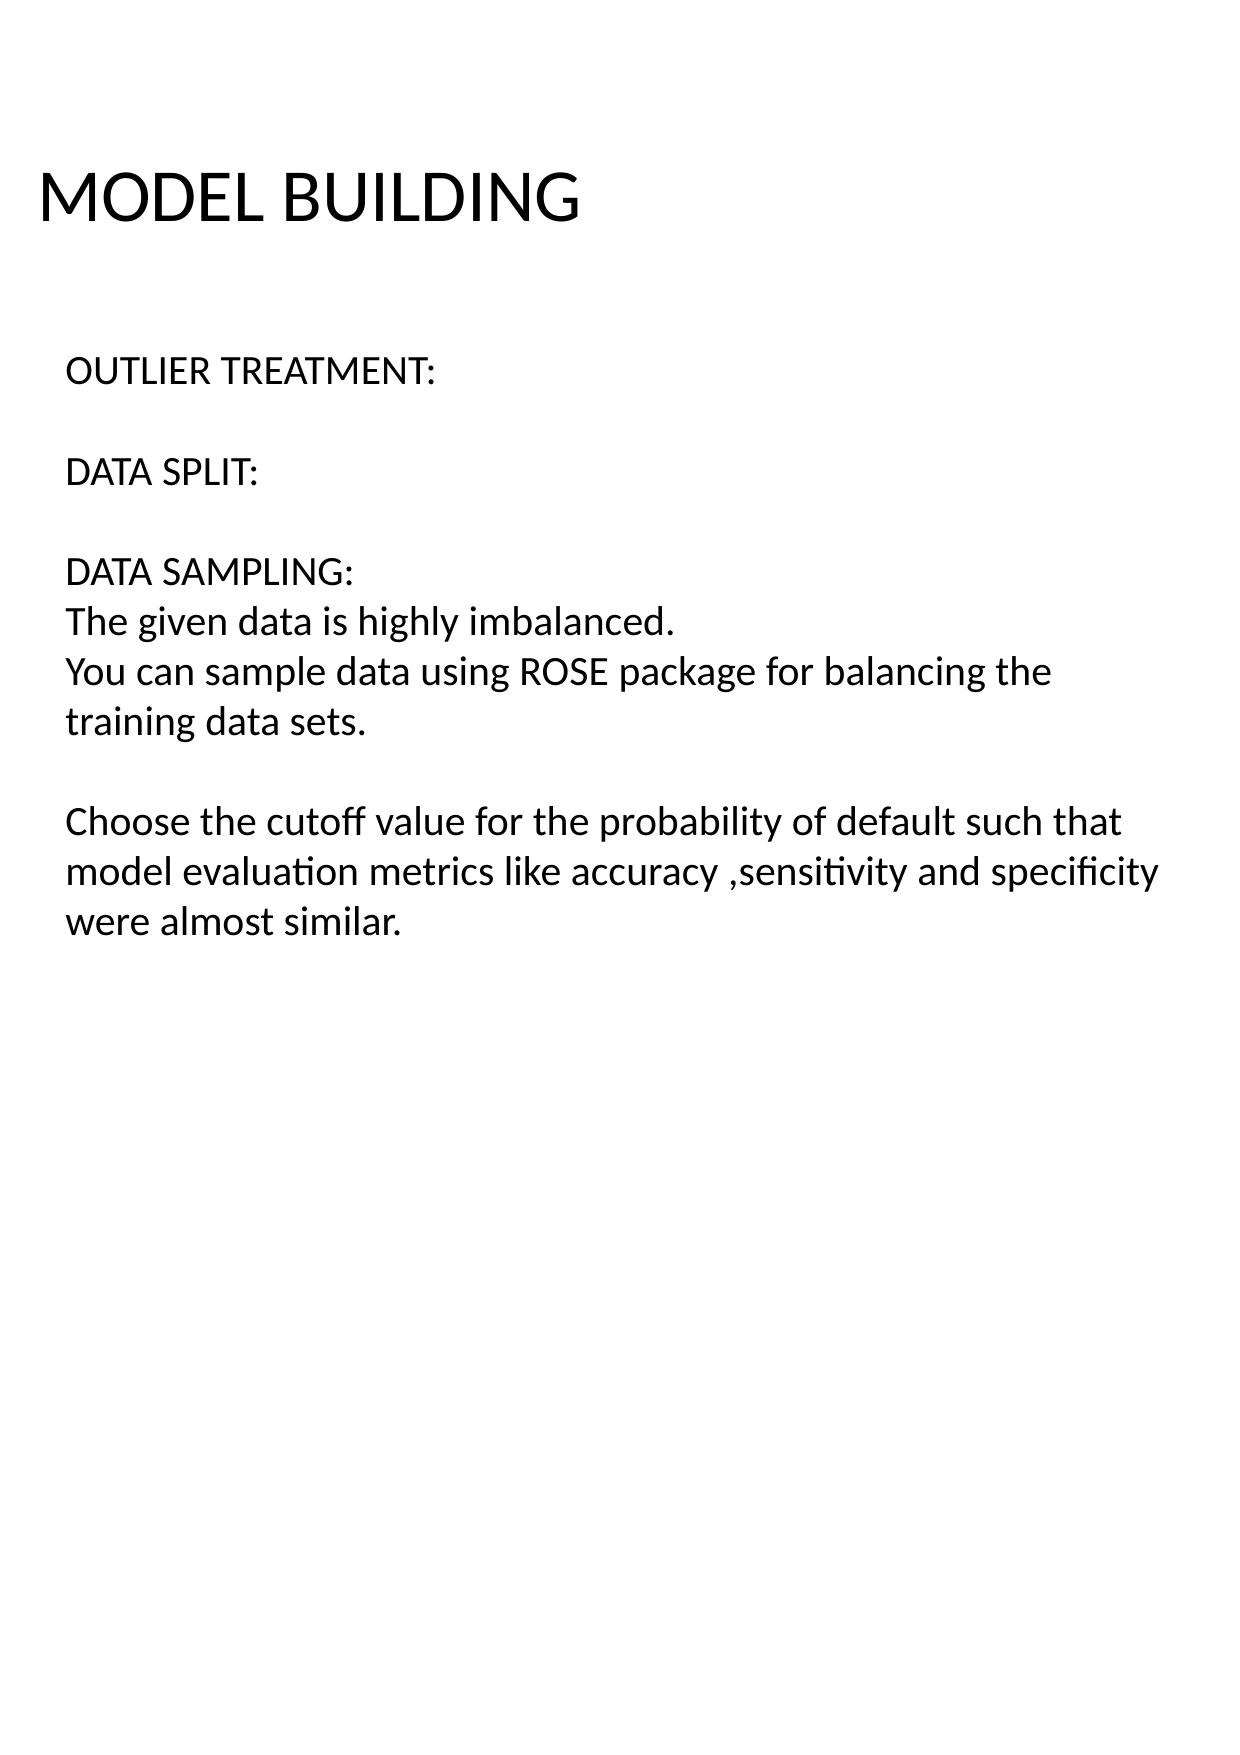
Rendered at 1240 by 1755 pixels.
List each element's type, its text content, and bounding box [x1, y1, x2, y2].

text_box MODEL BUILDING [22, 139, 615, 245]
text_box OUTLIER TREATMENT: DATA SPLIT: DATA SAMPLING: The given data is highly imbalanced. You can sample data using ROSE package for balancing the training data sets. Choose the cutoff value for the probability of default such that model evaluation metrics like accuracy ,sensitivity and specificity were almost similar. [50, 335, 1189, 951]
